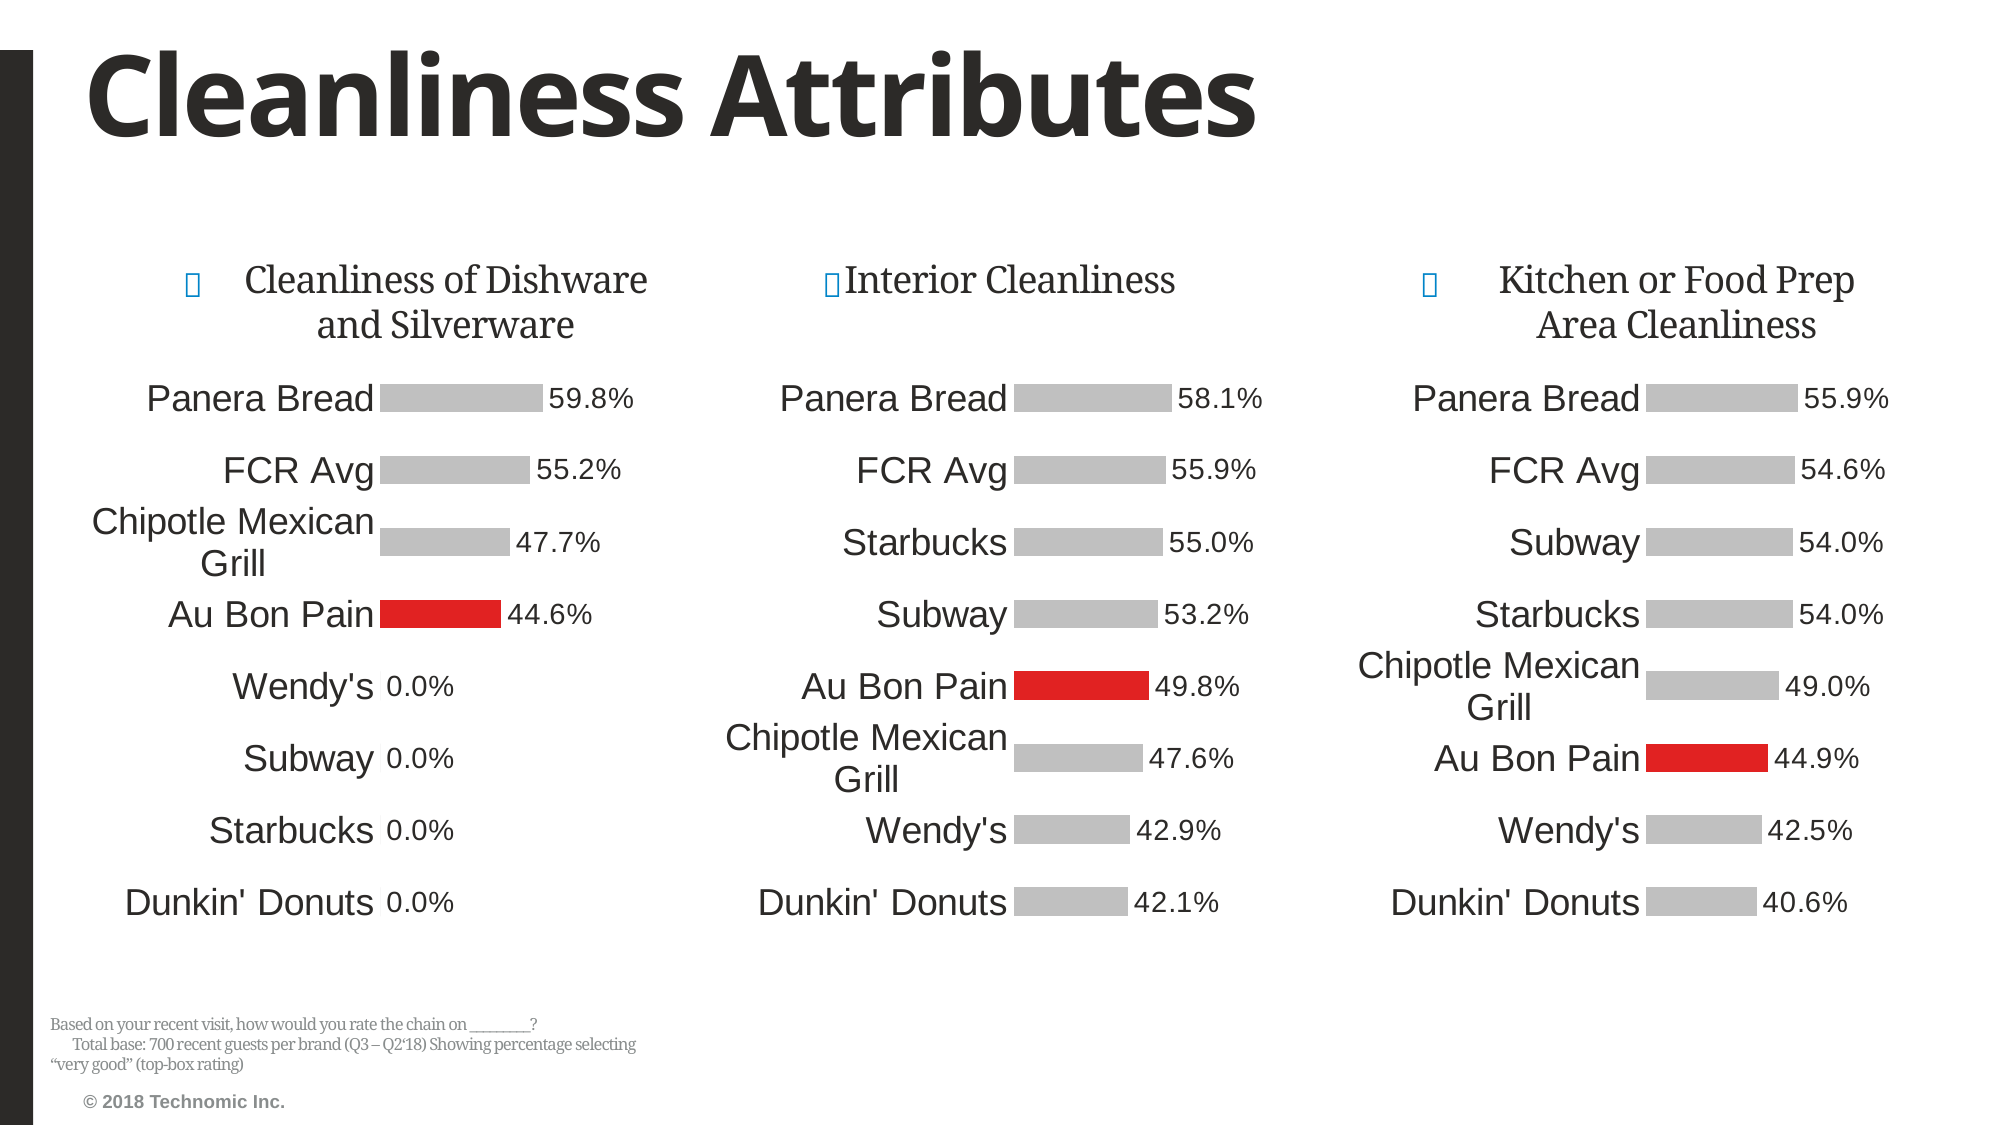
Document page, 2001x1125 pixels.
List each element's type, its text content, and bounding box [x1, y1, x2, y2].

list Based on your recent visit, how would you rate the chain on _________? Total base: 700 recent guests per brand (Q3 – Q2‘18) Showing percentage selecting “very good” (top-box rating) [50, 1014, 653, 1094]
chart [79, 349, 651, 951]
title Cleanliness Attributes [83, 50, 1434, 179]
chart [1345, 349, 1917, 951]
list Cleanliness of Dishware and Silverware [208, 256, 684, 332]
list Kitchen or Food Prep Area Cleanliness [1462, 256, 1891, 332]
list Interior Cleanliness [800, 256, 1221, 332]
chart [713, 349, 1284, 951]
